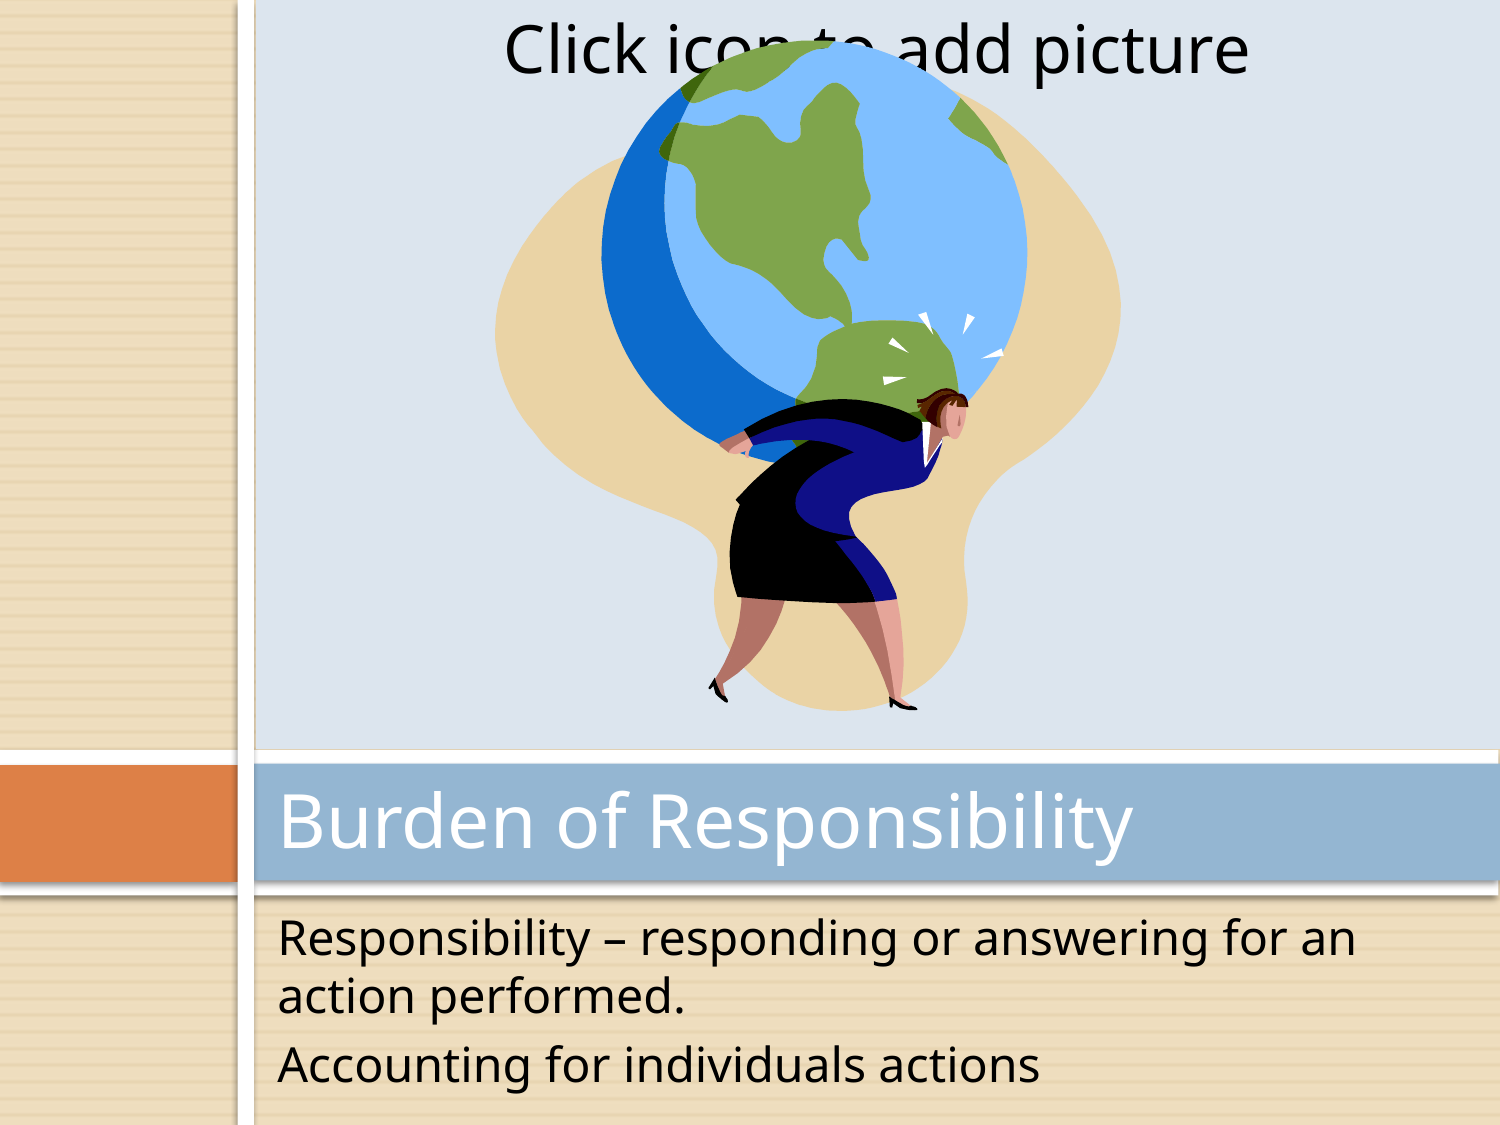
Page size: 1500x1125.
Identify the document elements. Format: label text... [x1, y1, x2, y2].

title Burden of Responsibility [262, 762, 1463, 875]
list Responsibility – responding or answering for an action performed. Accounting for individuals actions [262, 900, 1500, 1102]
picture [255, 0, 1500, 750]
